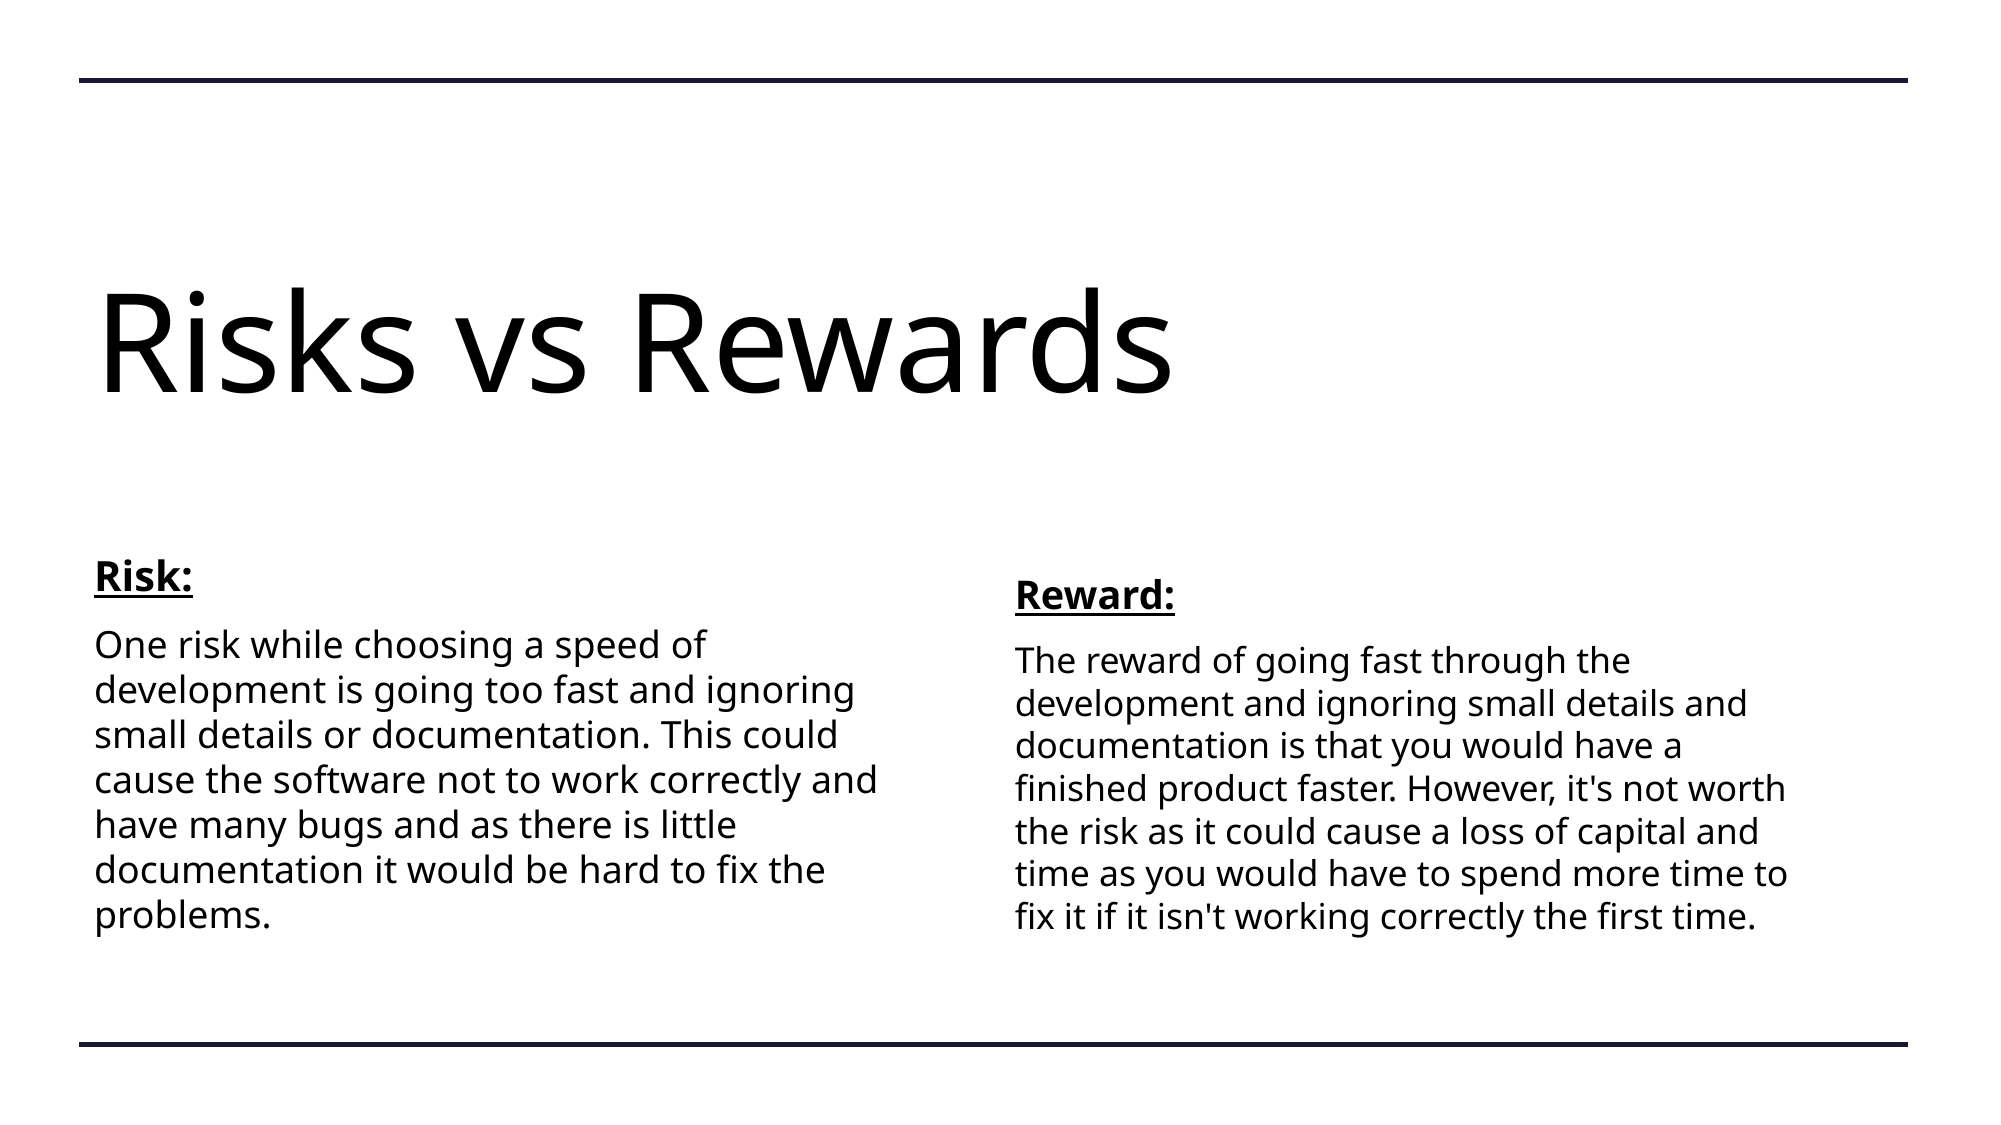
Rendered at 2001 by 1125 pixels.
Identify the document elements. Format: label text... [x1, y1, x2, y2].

list Risk: One risk while choosing a speed of development is going too fast and ignoring small details or documentation. This could cause the software not to work correctly and have many bugs and as there is little documentation it would be hard to fix the problems. [79, 542, 899, 965]
title Risks vs Rewards [79, 160, 1824, 515]
text_box Reward: The reward of going fast through the development and ignoring small details and documentation is that you would have a finished product faster. However, it's not worth the risk as it could cause a loss of capital and time as you would have to spend more time to fix it if it isn't working correctly the first time. [999, 562, 1819, 985]
